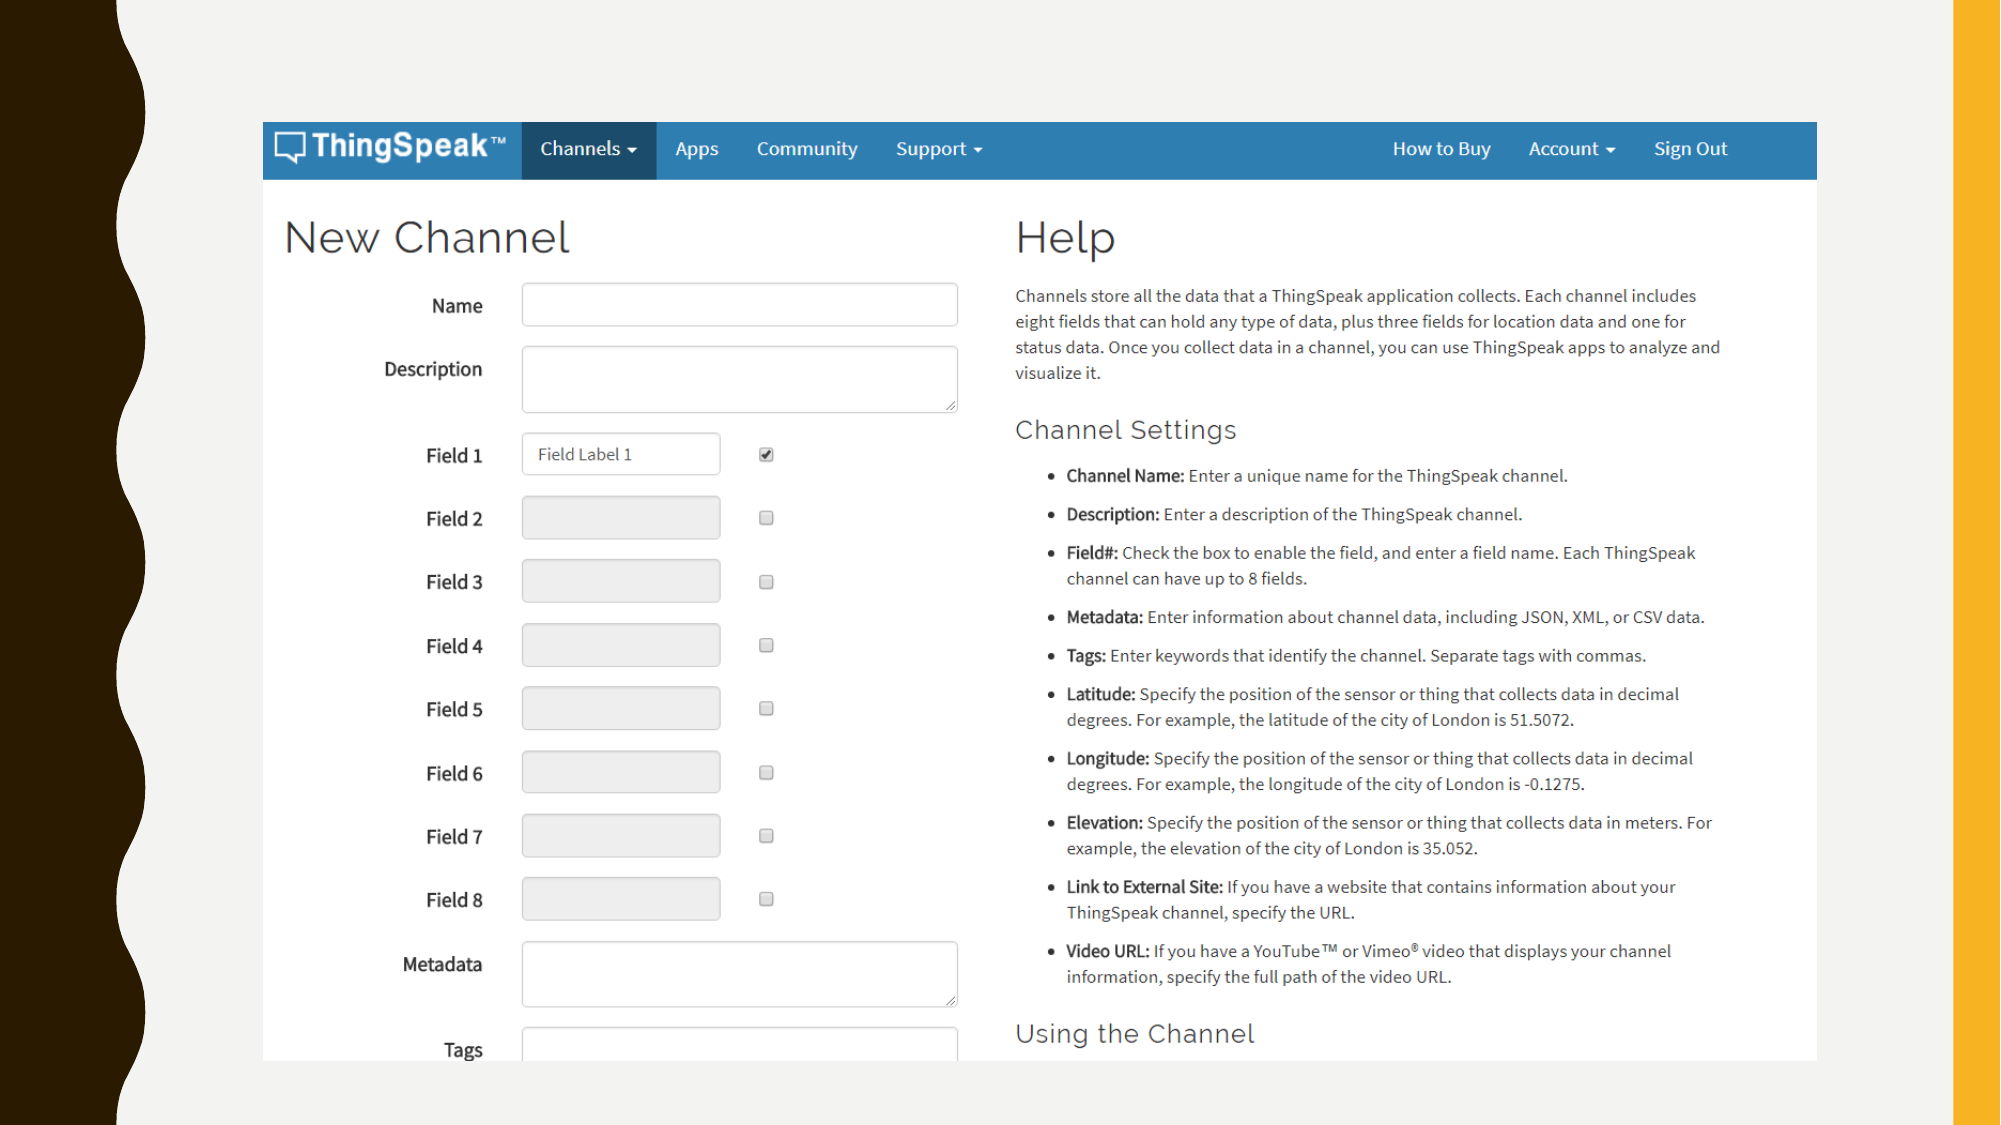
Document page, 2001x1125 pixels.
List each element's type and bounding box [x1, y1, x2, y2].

list [263, 122, 1817, 1061]
